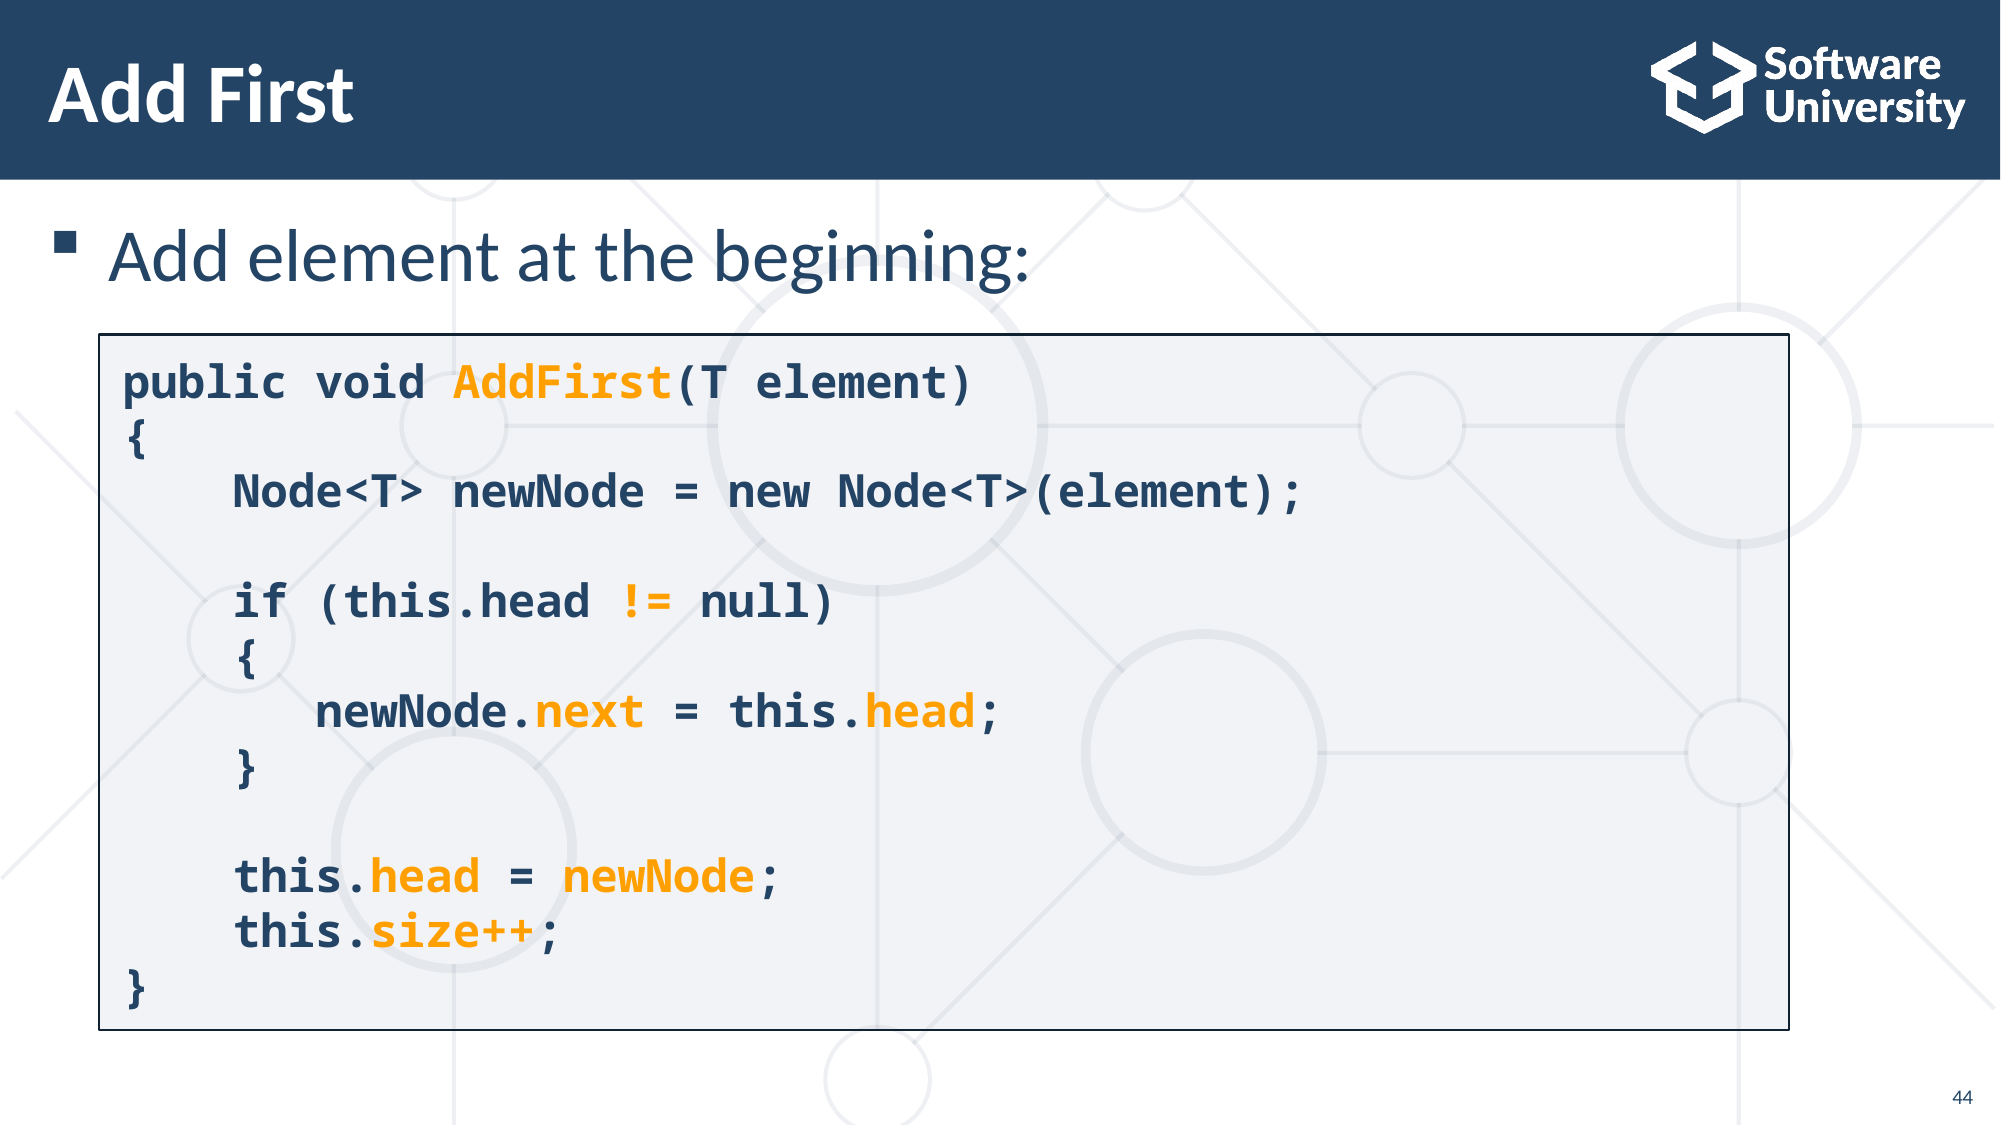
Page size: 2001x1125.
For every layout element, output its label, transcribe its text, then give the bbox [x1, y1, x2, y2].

title Add First [31, 16, 1625, 162]
list Add element at the beginning: [31, 196, 1970, 309]
text_box public void AddFirst(T element) { Node<T> newNode = new Node<T>(element); if (this.head != null) { newNode.next = this.head; } this.head = newNode; this.size++; } [99, 334, 1790, 1030]
slide_number 44 [1927, 1067, 1989, 1117]
picture [1651, 41, 1966, 134]
